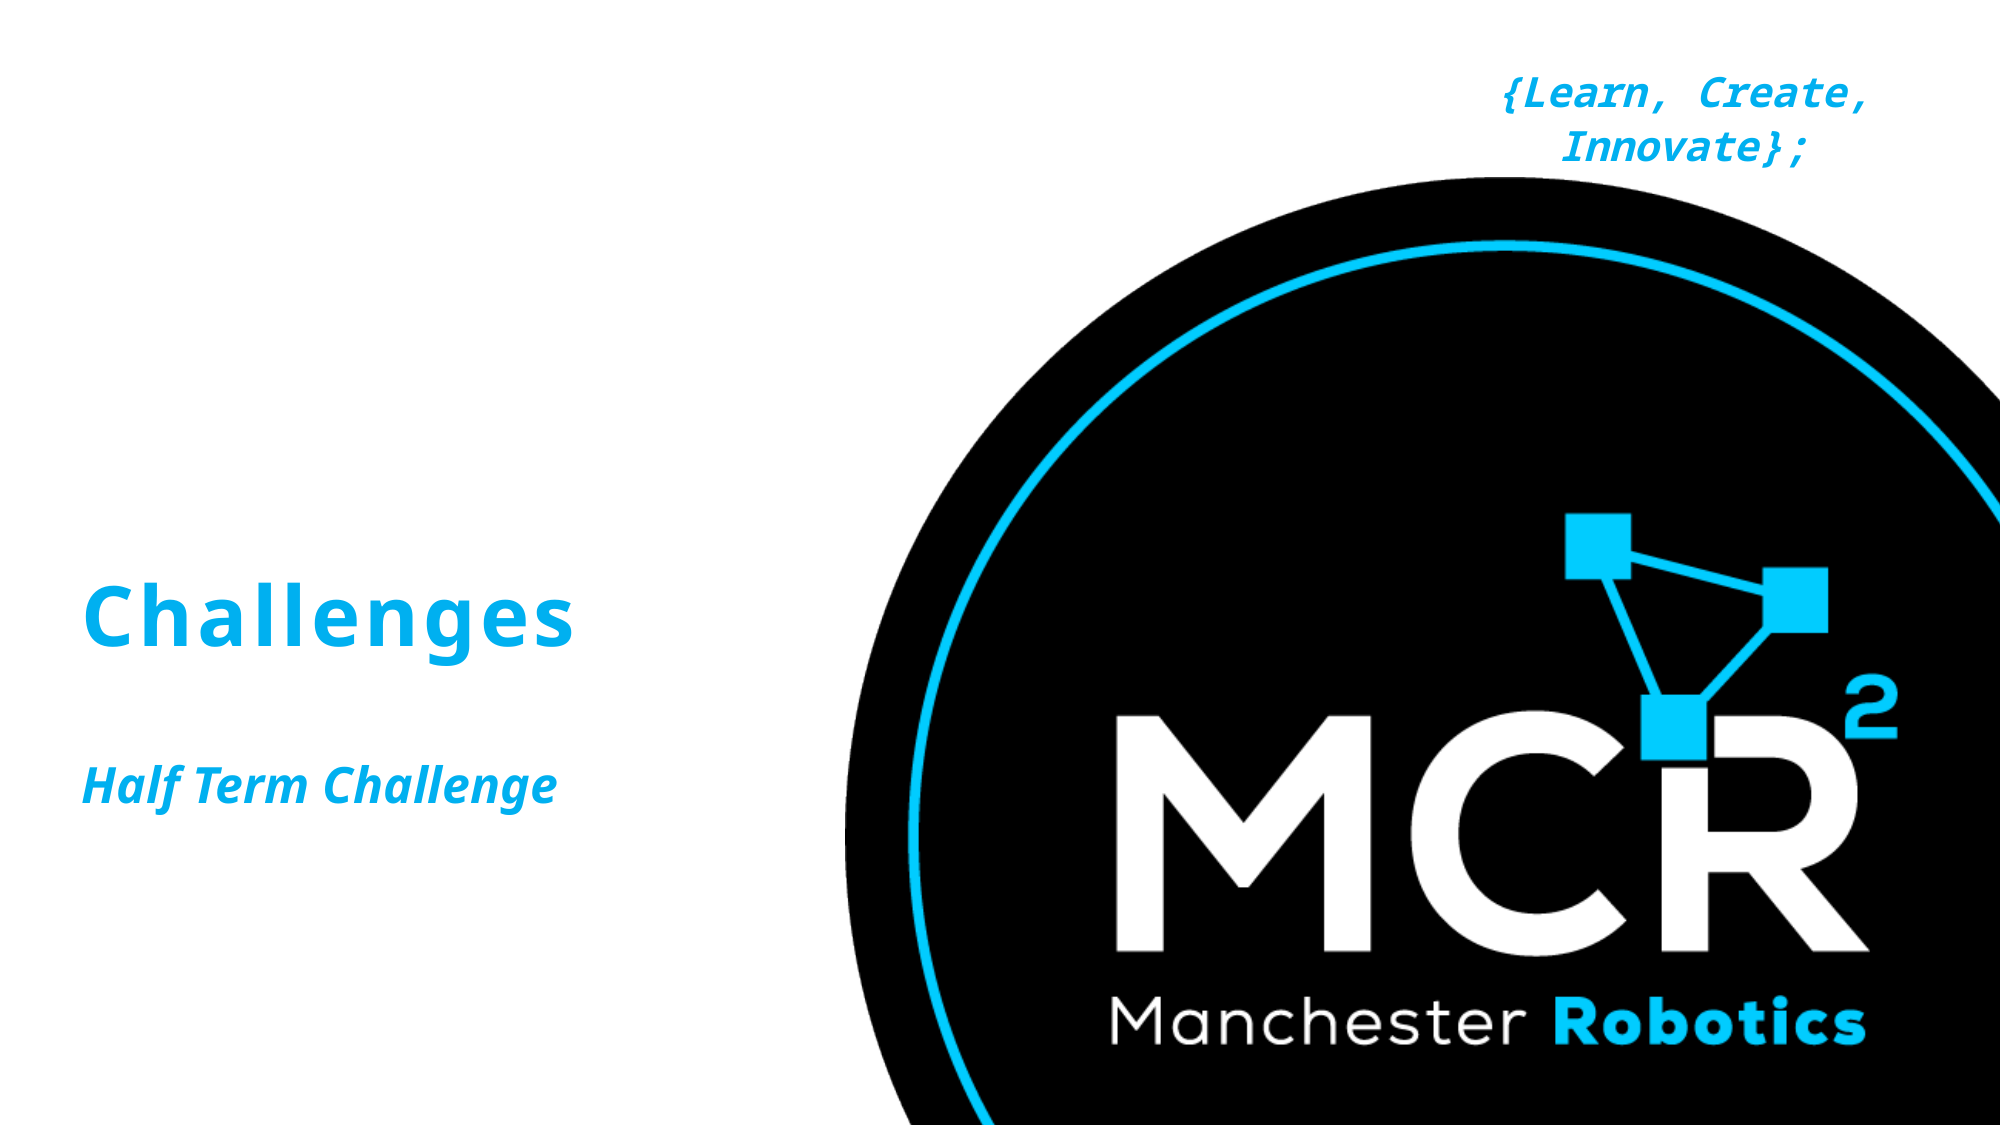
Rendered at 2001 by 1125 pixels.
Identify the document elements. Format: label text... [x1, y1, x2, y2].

picture [920, 252, 2000, 1125]
subtitle Half Term Challenge [66, 753, 667, 898]
title Challenges [66, 453, 667, 671]
picture [845, 177, 2000, 1125]
